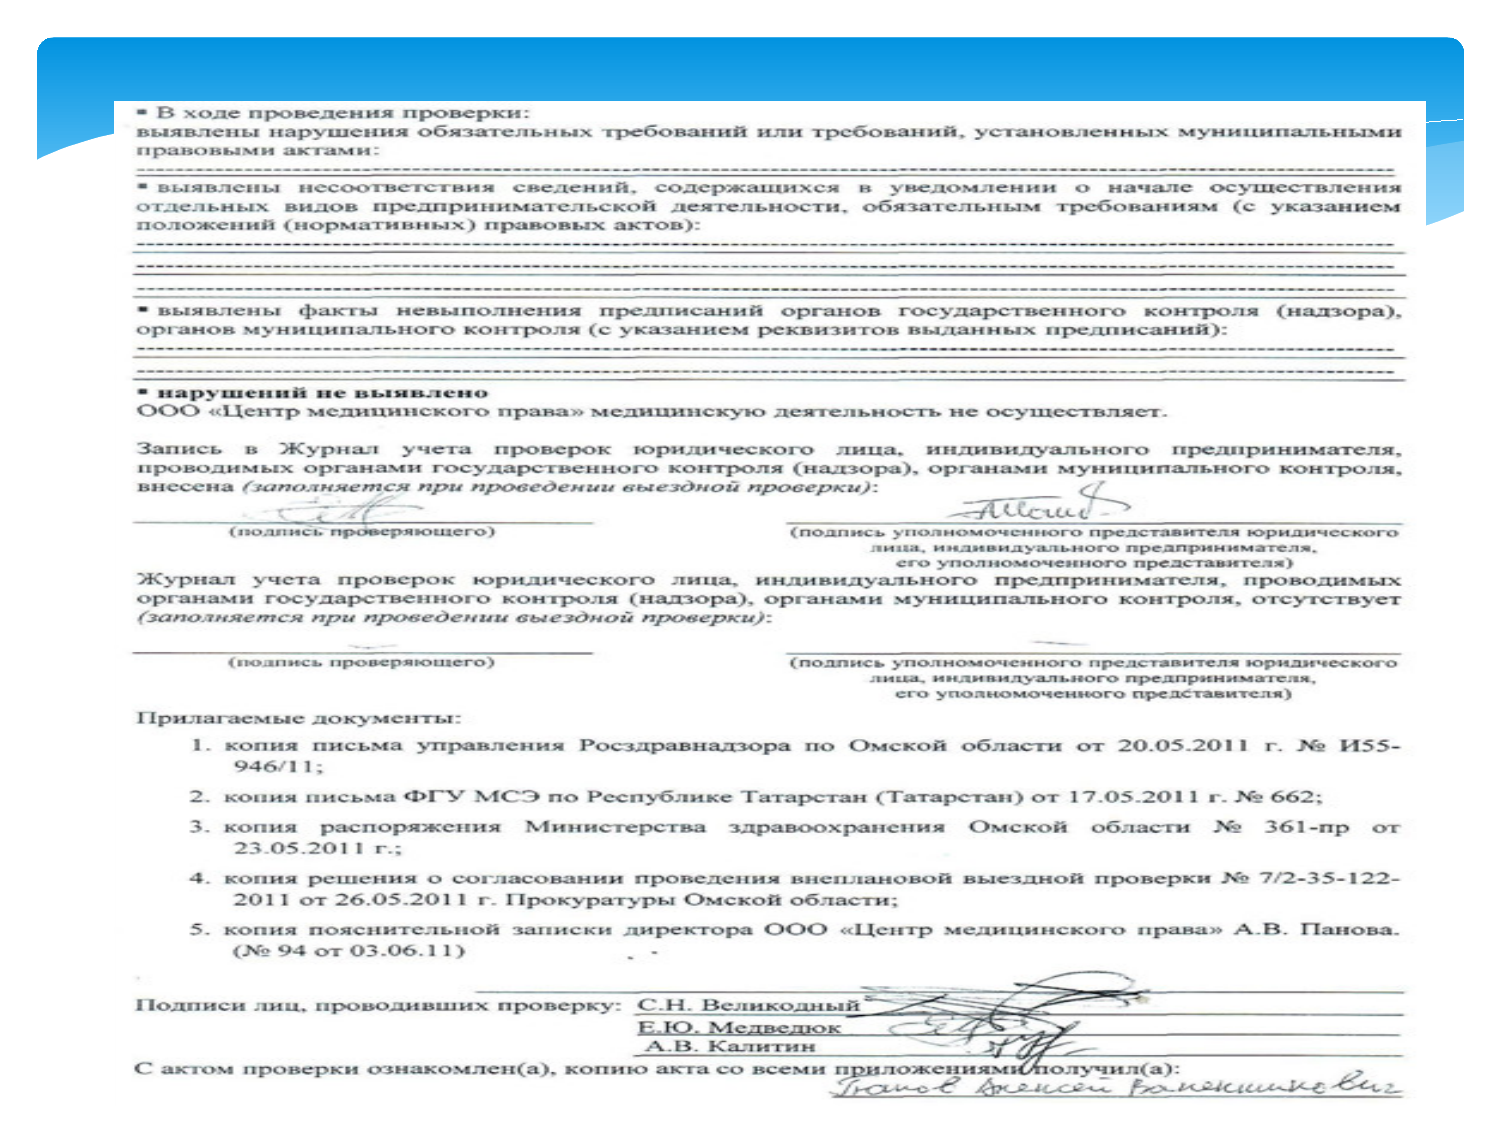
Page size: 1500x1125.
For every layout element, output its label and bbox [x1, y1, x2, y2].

picture [114, 101, 1426, 1107]
